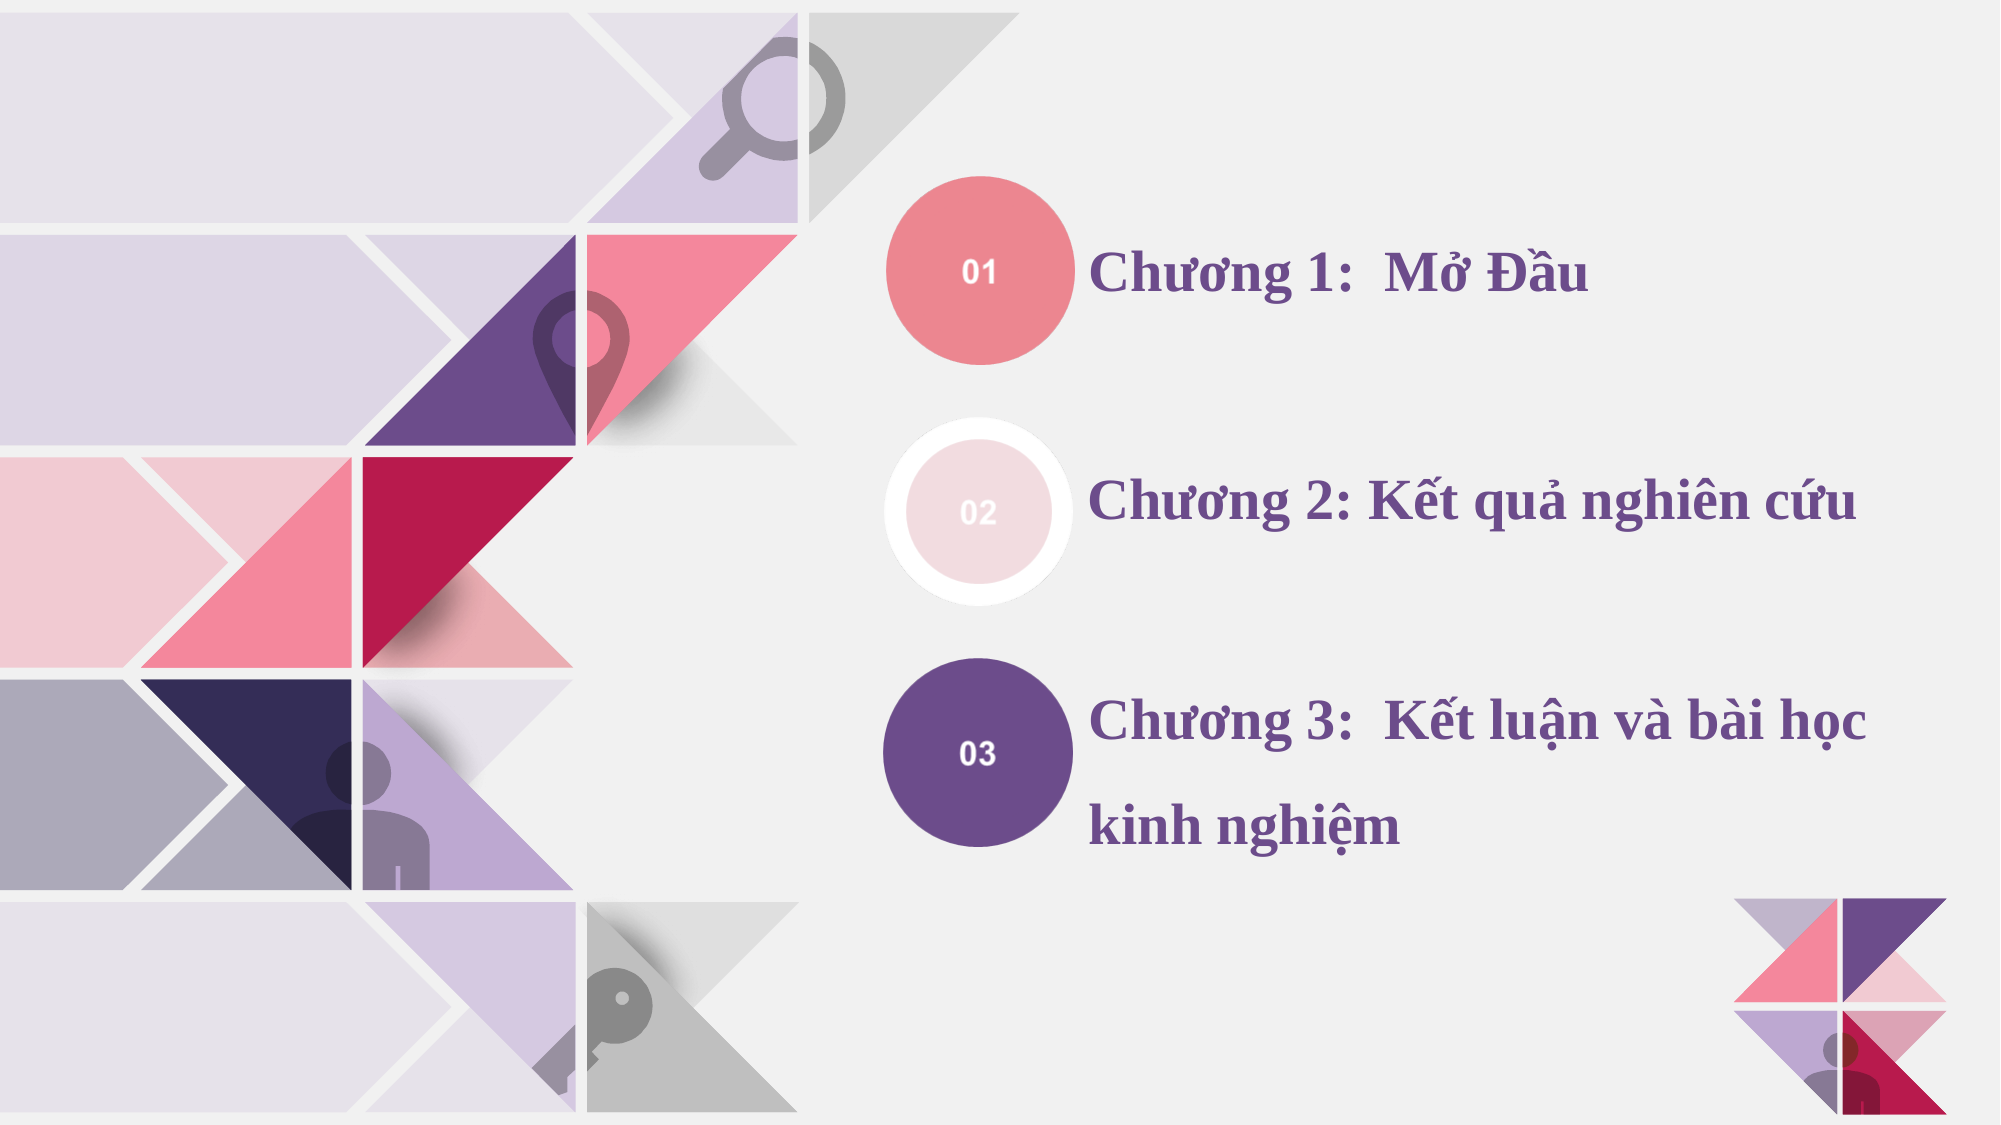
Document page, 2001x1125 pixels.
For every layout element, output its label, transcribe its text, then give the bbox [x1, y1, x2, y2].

picture [352, 552, 530, 802]
picture [885, 176, 1075, 366]
picture [884, 417, 1073, 606]
picture [566, 851, 739, 1015]
picture [579, 326, 757, 502]
picture [883, 657, 1073, 847]
text_box Chương 3: Kết luận và bài học kinh nghiệm [1074, 638, 1947, 864]
text_box Chương 1: Mở Đầu [1074, 190, 1849, 380]
text_box Chương 2: Kết quả nghiên cứu [1075, 419, 2000, 539]
